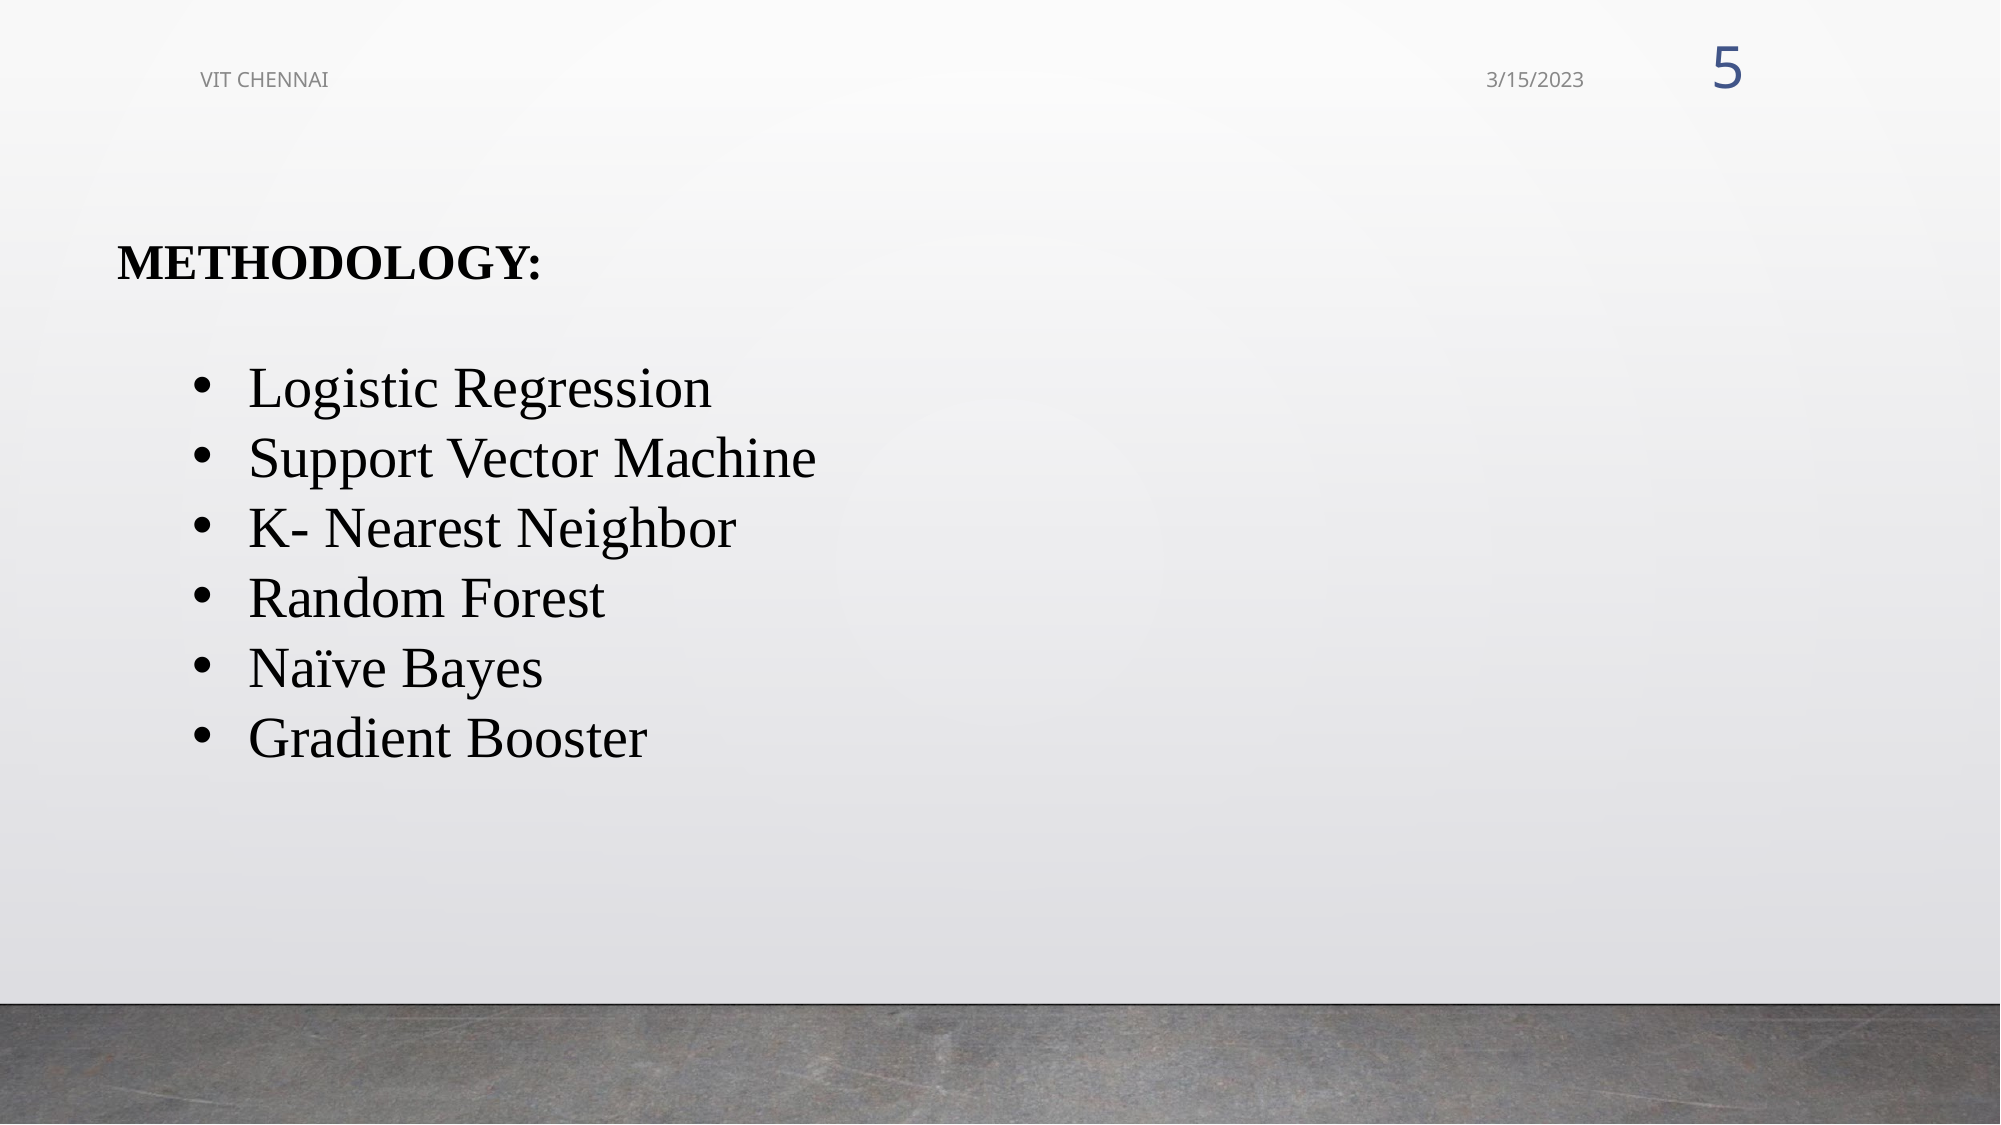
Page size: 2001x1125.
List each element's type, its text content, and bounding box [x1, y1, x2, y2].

text_box METHODOLOGY: Logistic Regression Support Vector Machine K- Nearest Neighbor Random Forest Naïve Bayes Gradient Booster [102, 221, 1509, 777]
footer VIT CHENNAI [185, 54, 1160, 105]
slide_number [1186, 54, 1600, 105]
picture [0, 1004, 2000, 1124]
slide_number ‹#› [1626, 22, 1760, 106]
